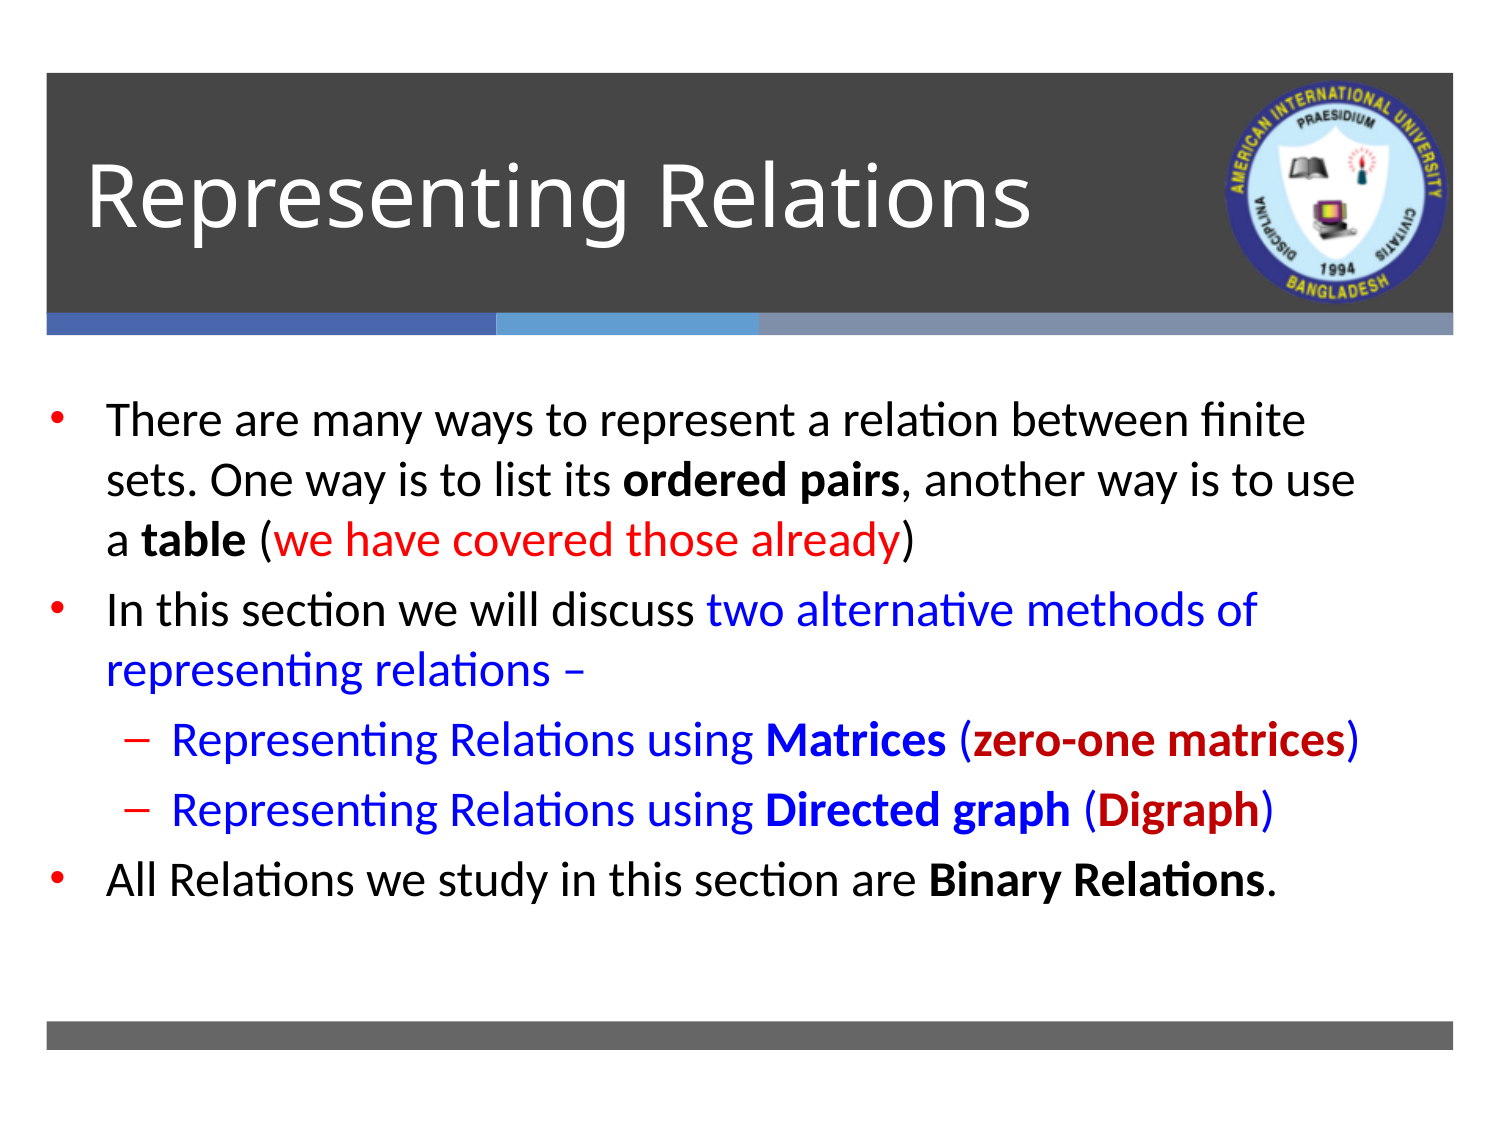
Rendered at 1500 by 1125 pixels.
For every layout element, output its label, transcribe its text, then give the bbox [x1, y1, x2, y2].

picture [1220, 75, 1454, 310]
title Representing Relations [69, 73, 1351, 253]
text_box There are many ways to represent a relation between finite sets. One way is to list its ordered pairs, another way is to use a table (we have covered those already) In this section we will discuss two alternative methods of representing relations – Representing Relations using Matrices (zero-one matrices) Representing Relations using Directed graph (Digraph) All Relations we study in this section are Binary Relations. [34, 379, 1385, 1100]
